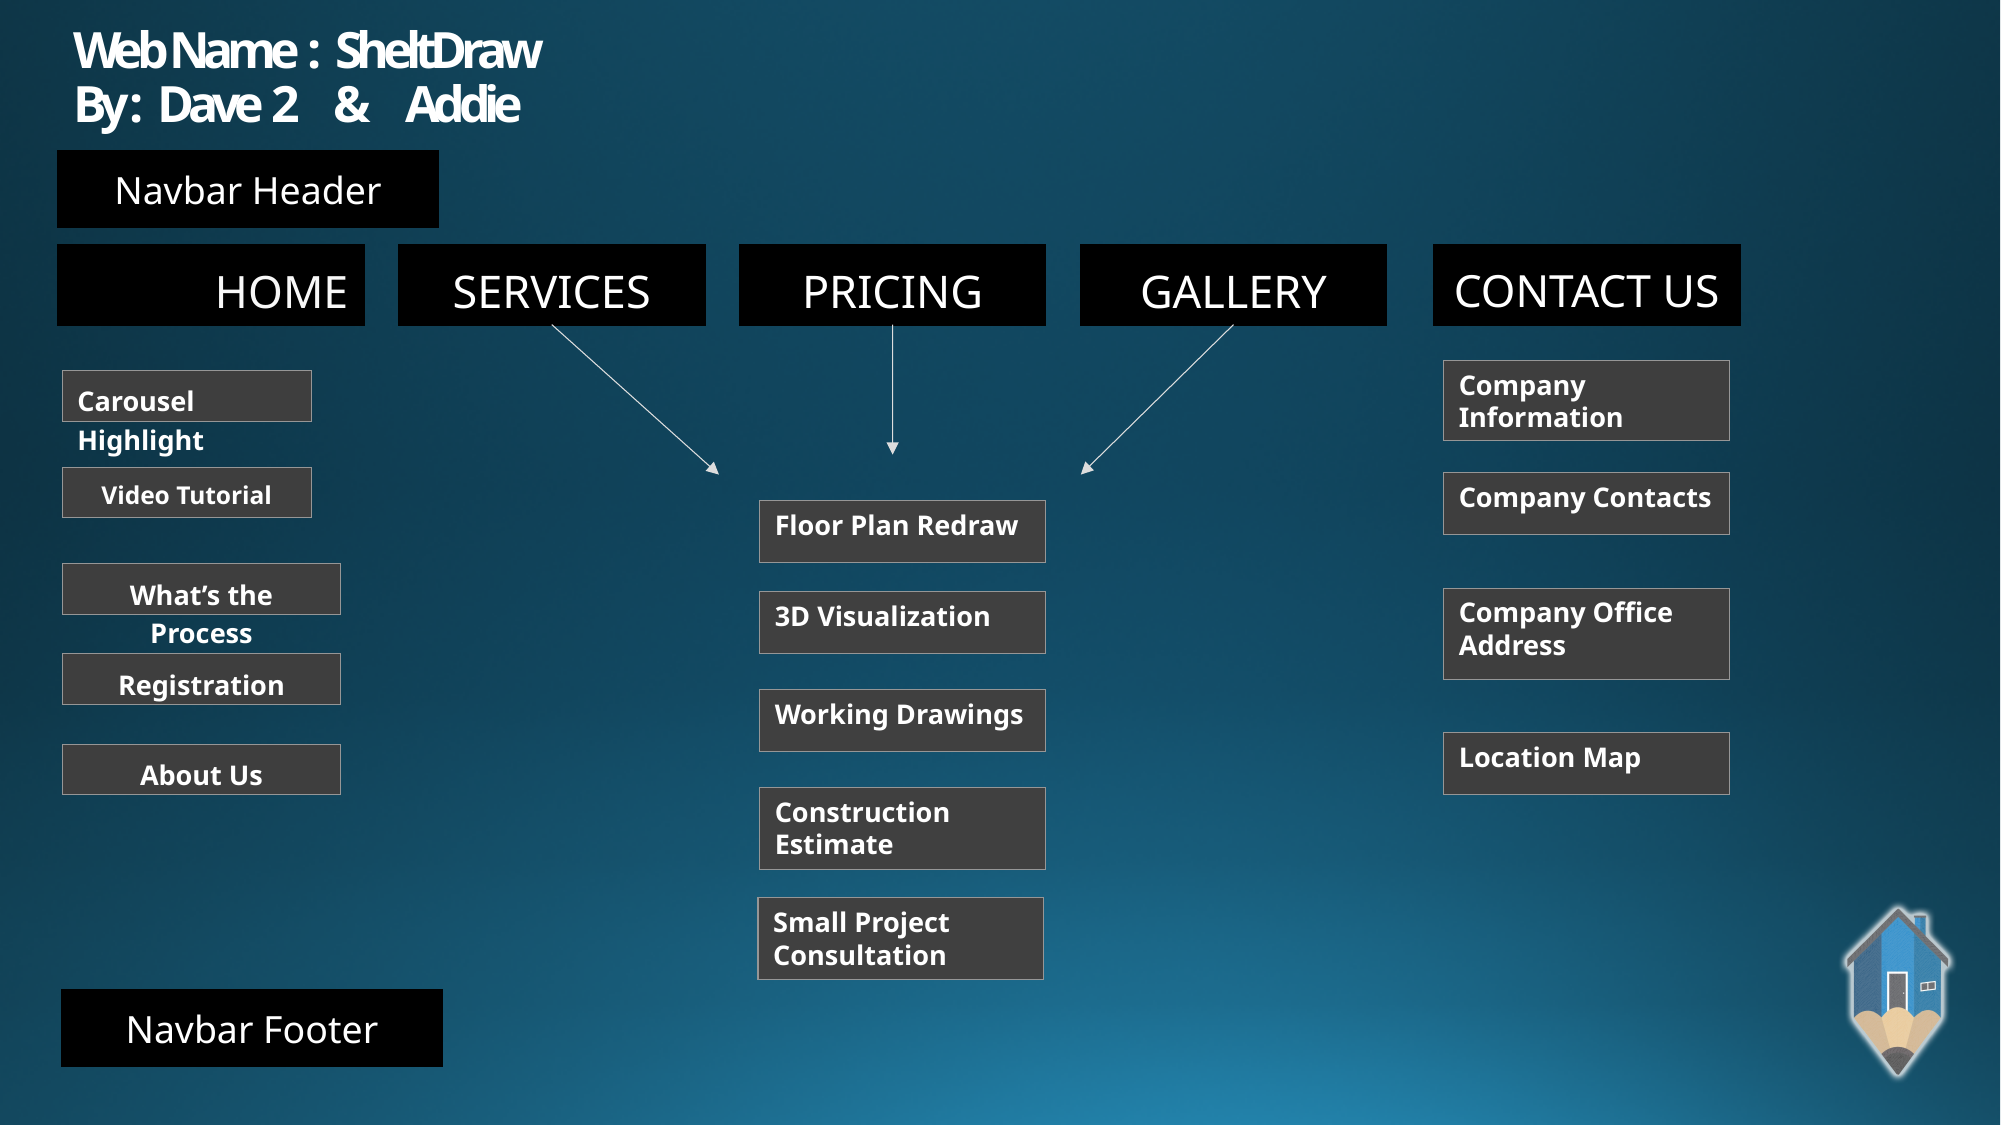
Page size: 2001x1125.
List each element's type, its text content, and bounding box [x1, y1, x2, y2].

text_box What’s the Process [62, 563, 341, 615]
text_box Carousel Highlight [62, 370, 312, 422]
text_box Floor Plan Redraw [759, 500, 1046, 563]
text_box Video Tutorial [62, 467, 312, 518]
text_box Navbar Footer [61, 989, 443, 1067]
text_box Company Information [1443, 360, 1730, 441]
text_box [568, 324, 719, 475]
text_box Construction Estimate [759, 787, 1046, 870]
text_box CONTACT US [1433, 244, 1741, 326]
title Web Name : SheltDraw By : Dave 2 & Addie [58, 17, 1552, 166]
text_box Navbar Header [57, 150, 439, 228]
text_box PRICING [739, 244, 1046, 326]
picture [0, 0, 2001, 1125]
subtitle HOME [57, 244, 365, 326]
text_box 3D Visualization [759, 591, 1046, 654]
text_box Registration [62, 653, 341, 705]
text_box Company Contacts [1443, 472, 1730, 535]
text_box GALLERY [1080, 244, 1387, 326]
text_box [1080, 324, 1234, 475]
text_box Small Project Consultation [757, 897, 1044, 980]
text_box SERVICES [398, 244, 706, 326]
text_box About Us [62, 744, 341, 795]
text_box Location Map [1443, 732, 1730, 795]
text_box Working Drawings [759, 689, 1046, 752]
text_box Company Office Address [1443, 588, 1730, 680]
